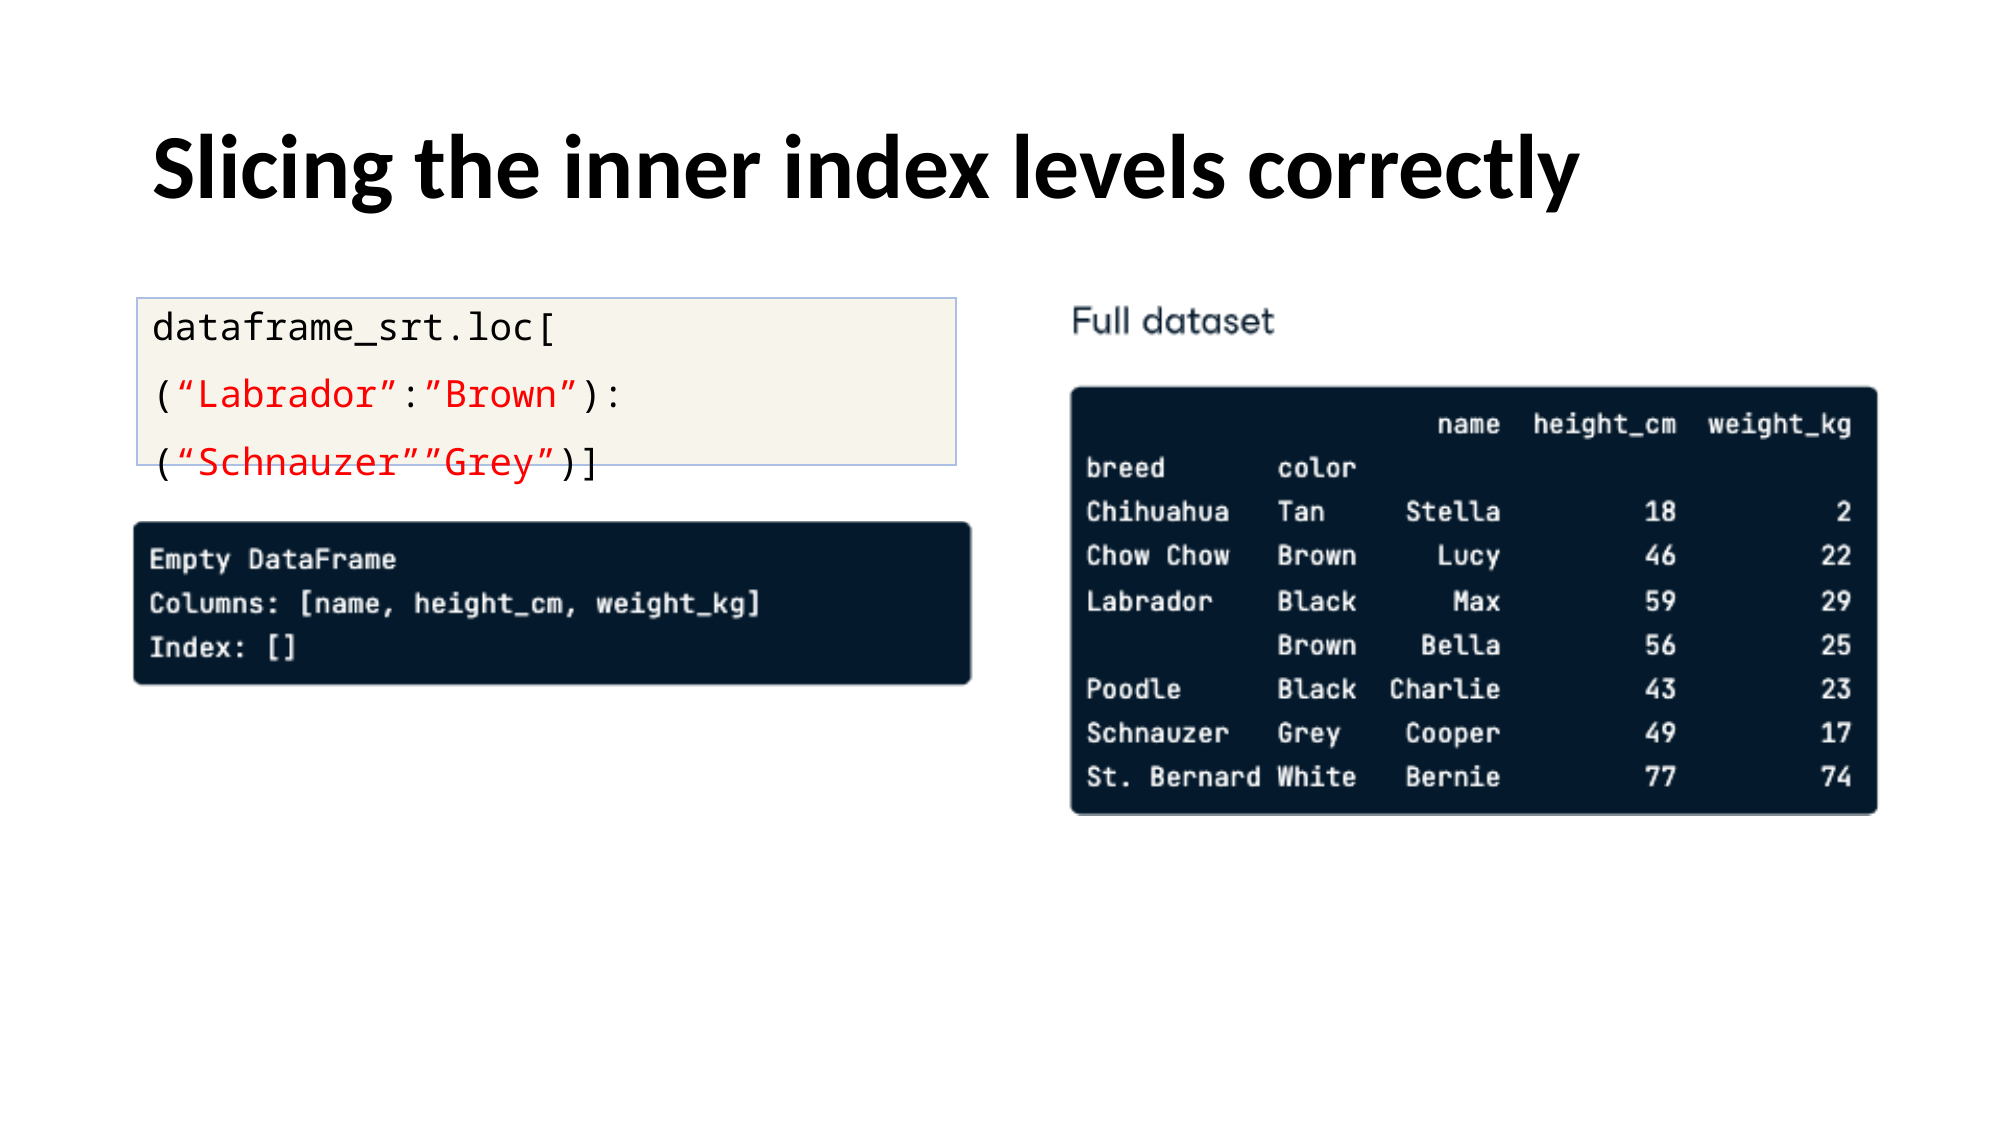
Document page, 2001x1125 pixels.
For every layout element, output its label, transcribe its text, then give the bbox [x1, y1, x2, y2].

picture [1062, 298, 1882, 816]
title Slicing the inner index levels correctly [137, 59, 1863, 278]
text_box dataframe_srt.loc[ (“Labrador”:”Brown”):(“Schnauzer””Grey”)] [136, 297, 957, 466]
picture [132, 521, 977, 689]
